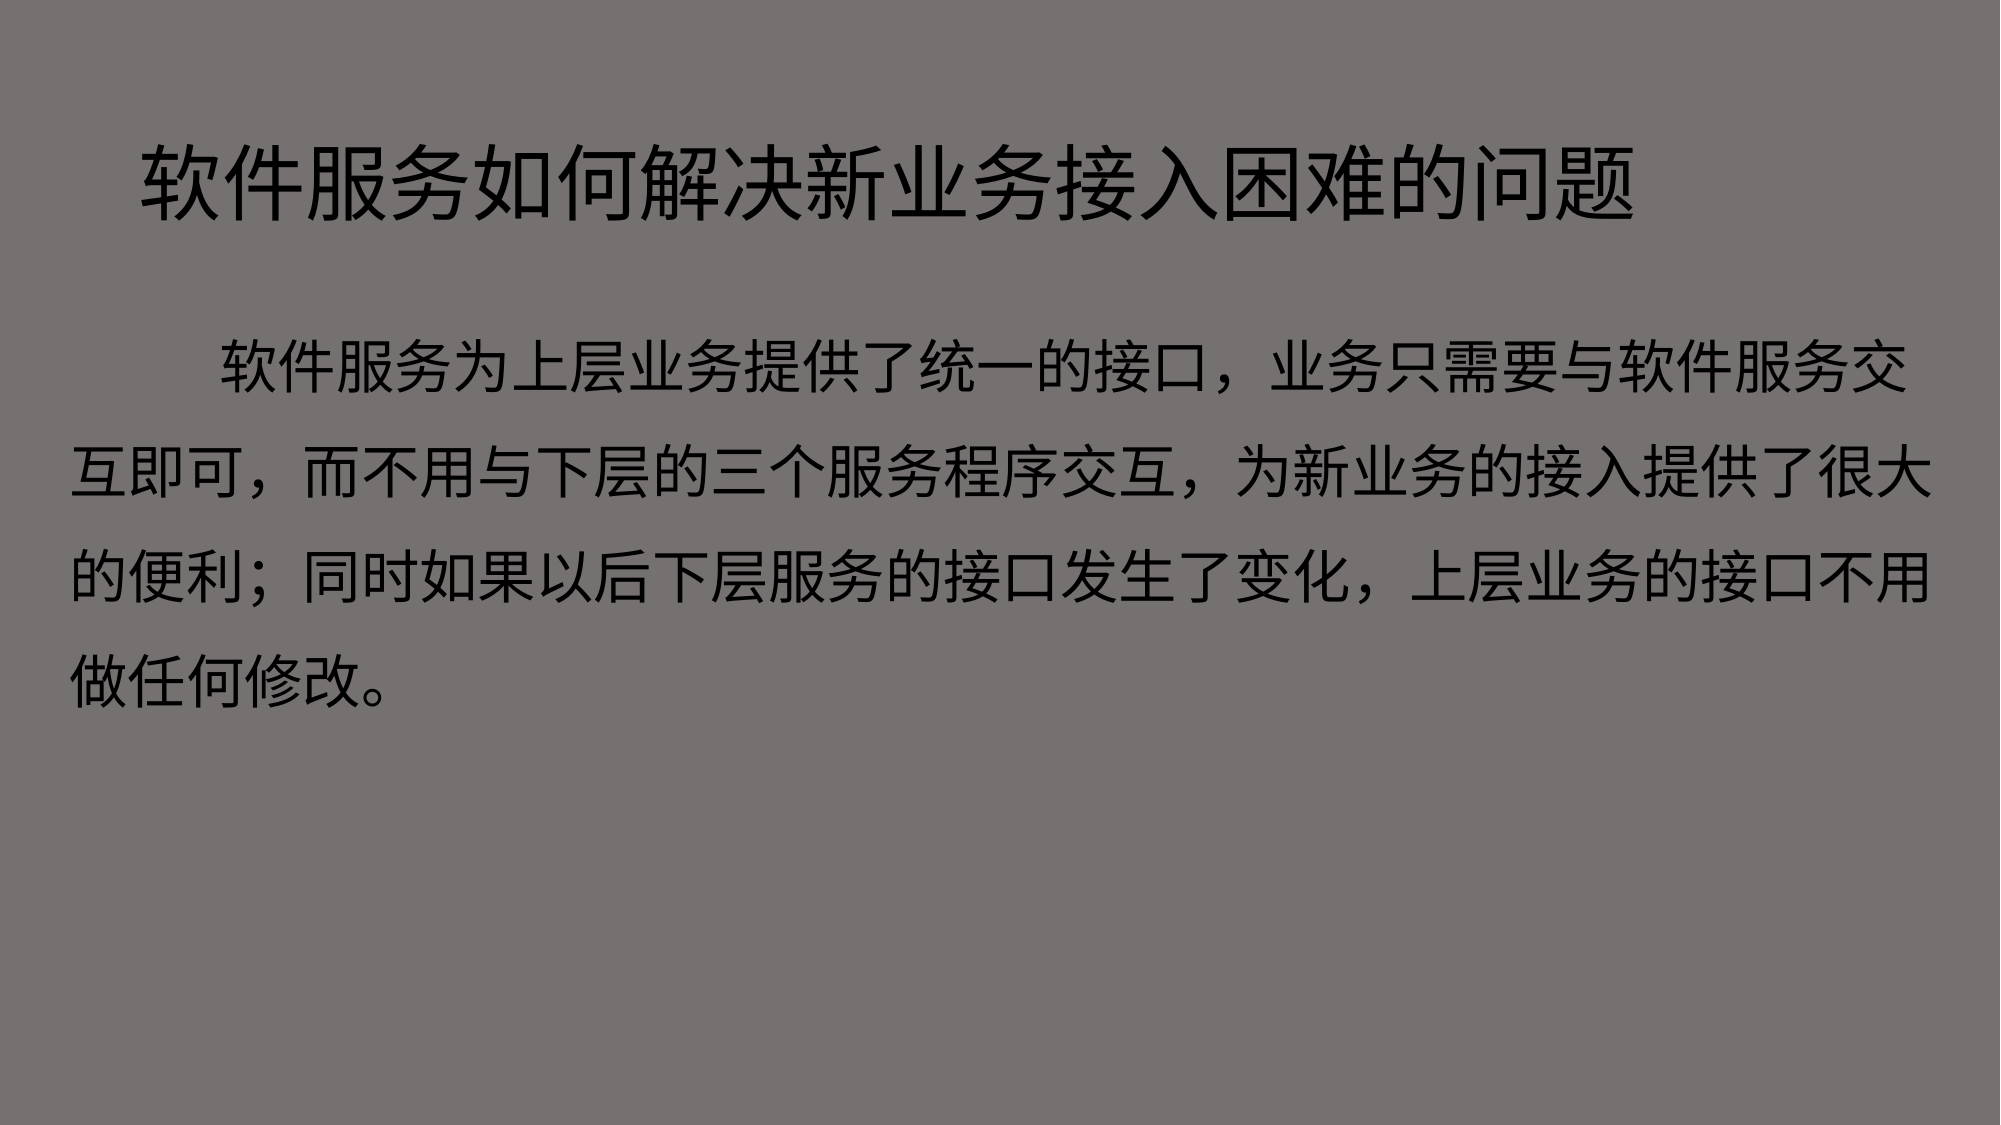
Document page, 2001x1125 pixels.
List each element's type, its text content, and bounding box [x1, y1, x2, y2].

text_box 软件服务为上层业务提供了统一的接口，业务只需要与软件服务交互即可，而不用与下层的三个服务程序交互，为新业务的接入提供了很大的便利；同时如果以后下层服务的接口发生了变化，上层业务的接口不用做任何修改。 [54, 288, 1982, 723]
title 软件服务如何解决新业务接入困难的问题 [0, 65, 1777, 240]
